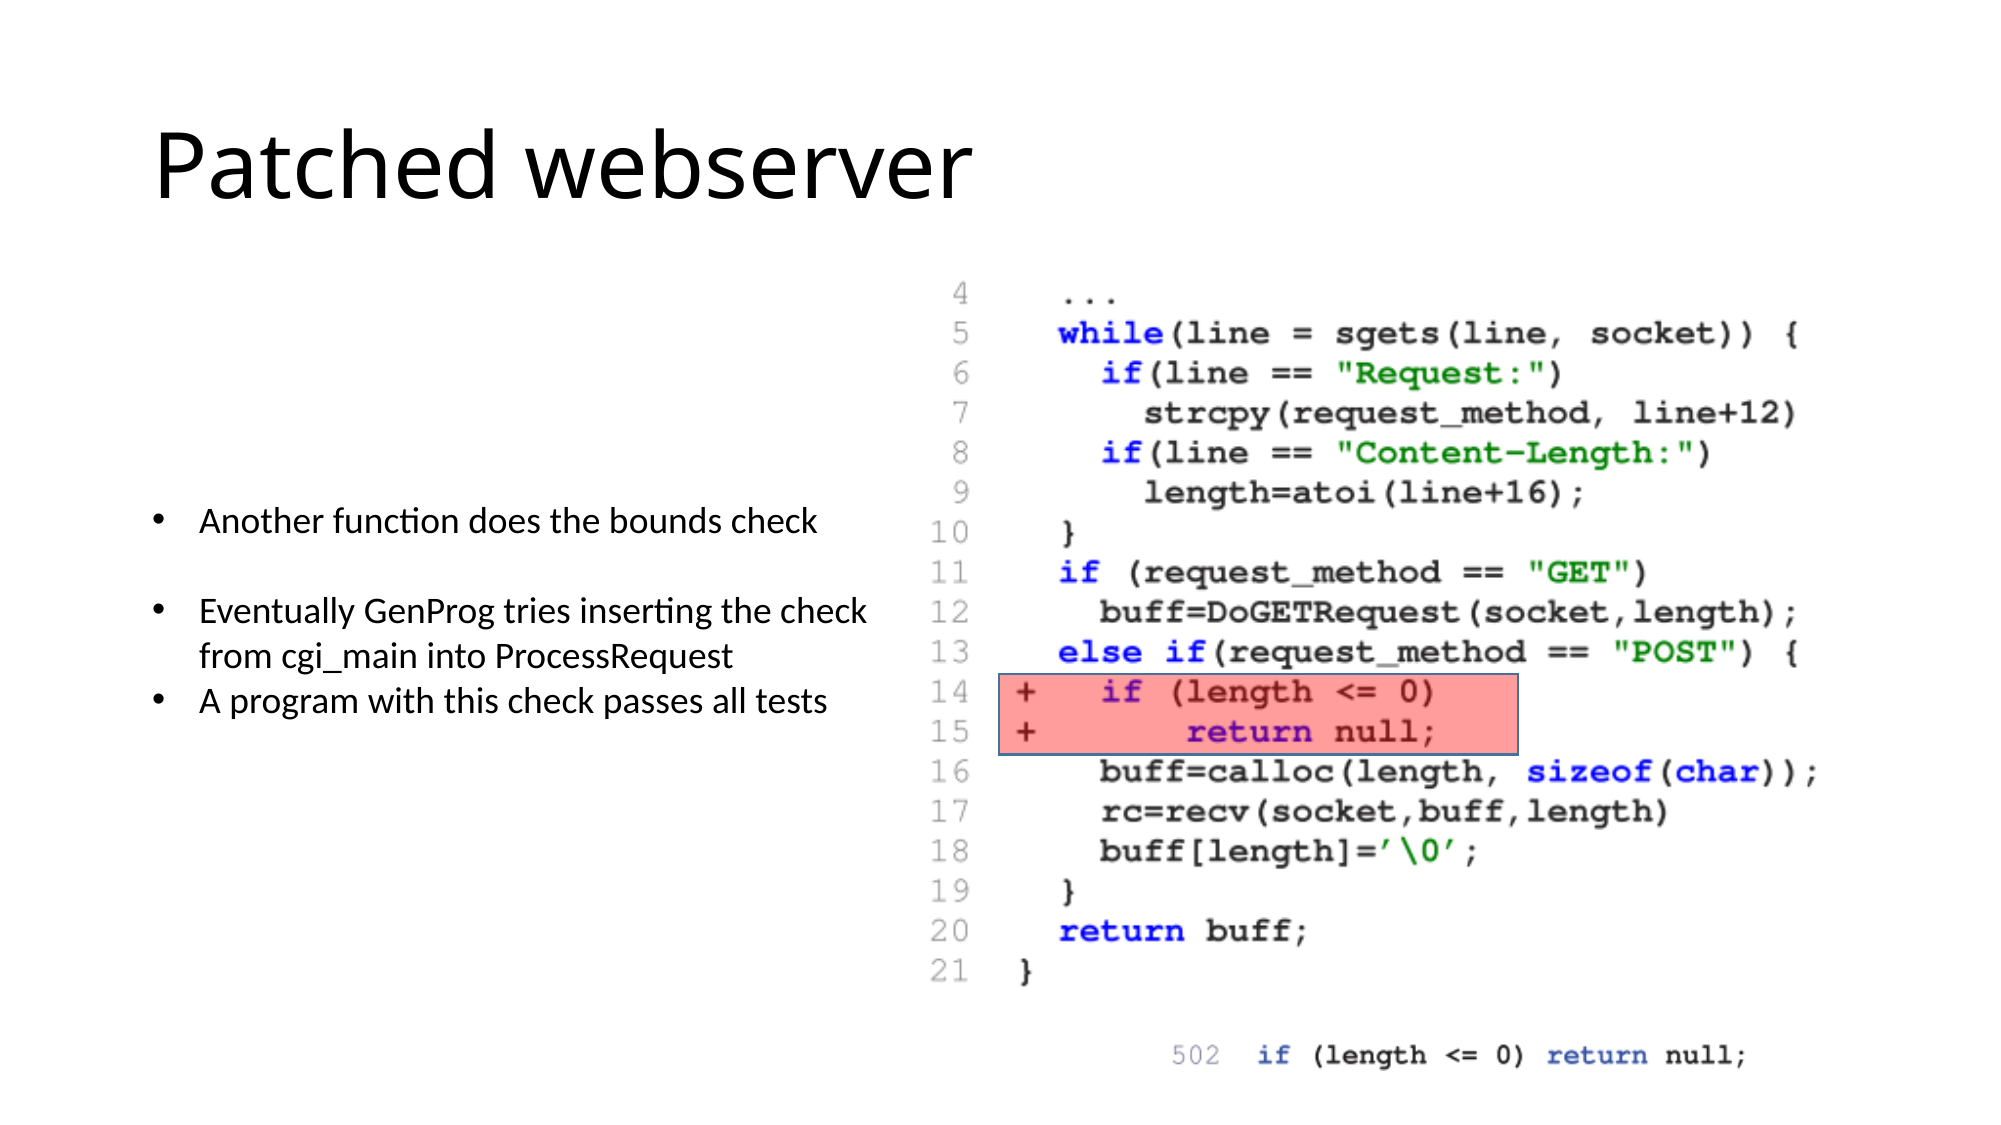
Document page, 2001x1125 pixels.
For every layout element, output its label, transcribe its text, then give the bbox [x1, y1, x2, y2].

title Patched webserver [137, 59, 1863, 278]
picture [1164, 1032, 1754, 1071]
text_box Another function does the bounds check Eventually GenProg tries inserting the check from cgi_main into ProcessRequest A program with this check passes all tests [137, 489, 892, 729]
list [917, 277, 1863, 1004]
